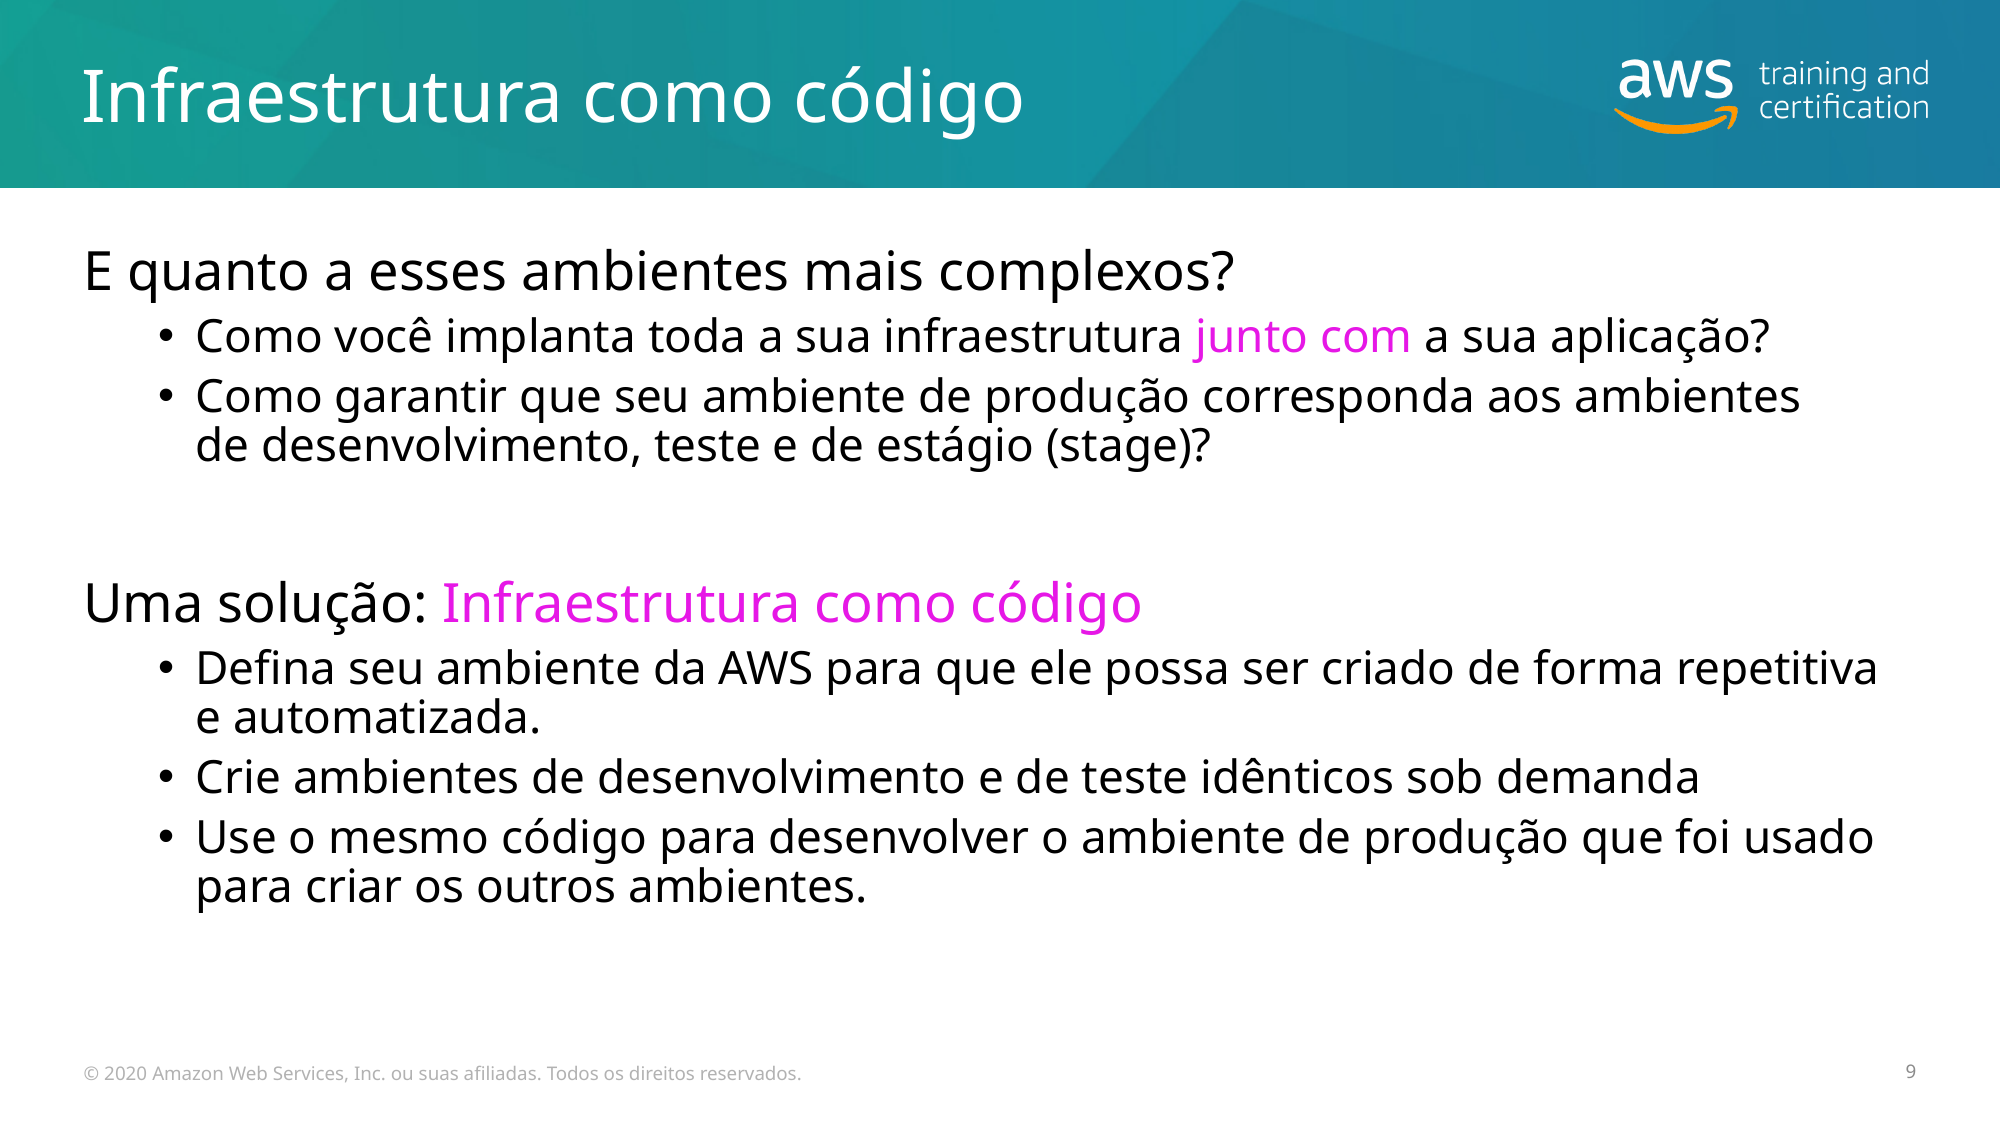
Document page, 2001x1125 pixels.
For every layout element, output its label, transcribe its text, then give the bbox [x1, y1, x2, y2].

title Infraestrutura como código [66, 59, 1549, 138]
slide_number 9 [1481, 1042, 1932, 1103]
list E quanto a esses ambientes mais complexos? Como você implanta toda a sua infraestrutura junto com a sua aplicação? Como garantir que seu ambiente de produção corresponda aos ambientes de desenvolvimento, teste e de estágio (stage)? Uma solução: Infraestrutura como código Defina seu ambiente da AWS para que ele possa ser criado de forma repetitiva e automatizada. Crie ambientes de desenvolvimento e de teste idênticos sob demanda Use o mesmo código para desenvolver o ambiente de produção que foi usado para criar os outros ambientes. [68, 236, 1963, 1043]
picture [0, 0, 2000, 188]
footer © 2020 Amazon Web Services, Inc. ou suas afiliadas. Todos os direitos reservados. [68, 1042, 827, 1103]
